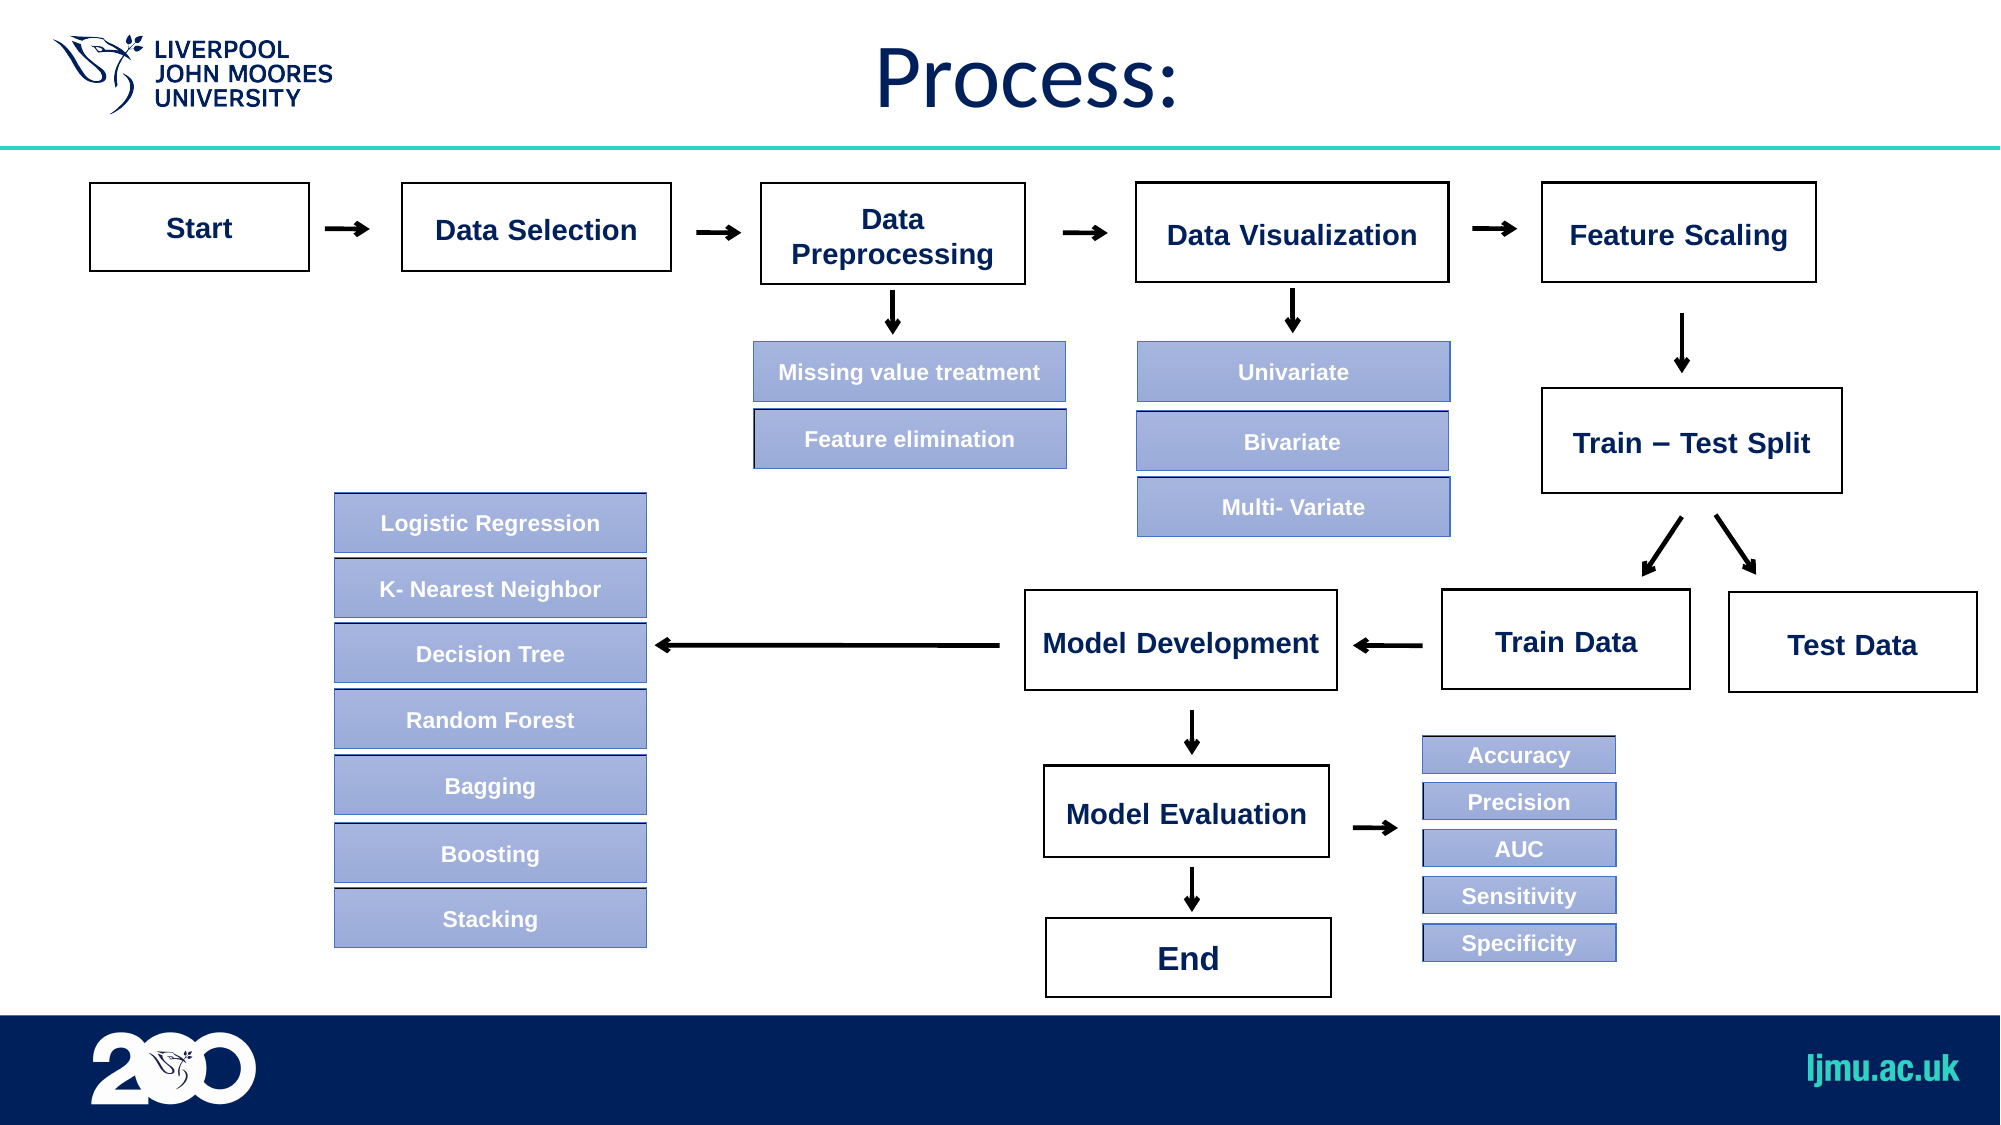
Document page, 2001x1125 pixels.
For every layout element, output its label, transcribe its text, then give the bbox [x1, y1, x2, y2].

text_box Multi- Variate [1137, 476, 1451, 537]
text_box AUC [1422, 829, 1617, 867]
text_box Random Forest [334, 688, 647, 749]
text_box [1631, 526, 1692, 567]
text_box Data Visualization [1135, 181, 1450, 283]
text_box Missing value treatment [753, 341, 1066, 402]
picture [28, 0, 356, 165]
picture [1772, 1012, 1998, 1125]
text_box Train – Test Split [1541, 387, 1843, 494]
text_box Start [89, 182, 310, 272]
text_box Univariate [1137, 341, 1451, 402]
text_box Bagging [334, 754, 647, 815]
text_box Train Data [1441, 588, 1691, 690]
text_box Test Data [1728, 591, 1978, 693]
title Process: [373, 21, 1682, 130]
text_box Decision Tree [334, 622, 647, 683]
text_box Model Evaluation [1043, 764, 1330, 858]
text_box Logistic Regression [334, 492, 647, 553]
text_box Specificity [1422, 923, 1617, 962]
text_box Stacking [334, 887, 647, 948]
text_box Feature Scaling [1541, 181, 1817, 283]
text_box Feature elimination [753, 408, 1067, 469]
text_box Data Preprocessing [760, 182, 1026, 285]
text_box Precision [1422, 782, 1617, 820]
text_box End [1045, 917, 1332, 998]
picture [69, 1022, 273, 1111]
text_box Model Development [1024, 589, 1338, 691]
text_box Sensitivity [1422, 876, 1617, 914]
text_box Data Selection [401, 182, 672, 272]
text_box Accuracy [1422, 735, 1616, 774]
text_box K- Nearest Neighbor [334, 557, 647, 618]
text_box Bivariate [1136, 410, 1449, 471]
text_box Boosting [334, 822, 647, 883]
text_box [1705, 524, 1766, 565]
